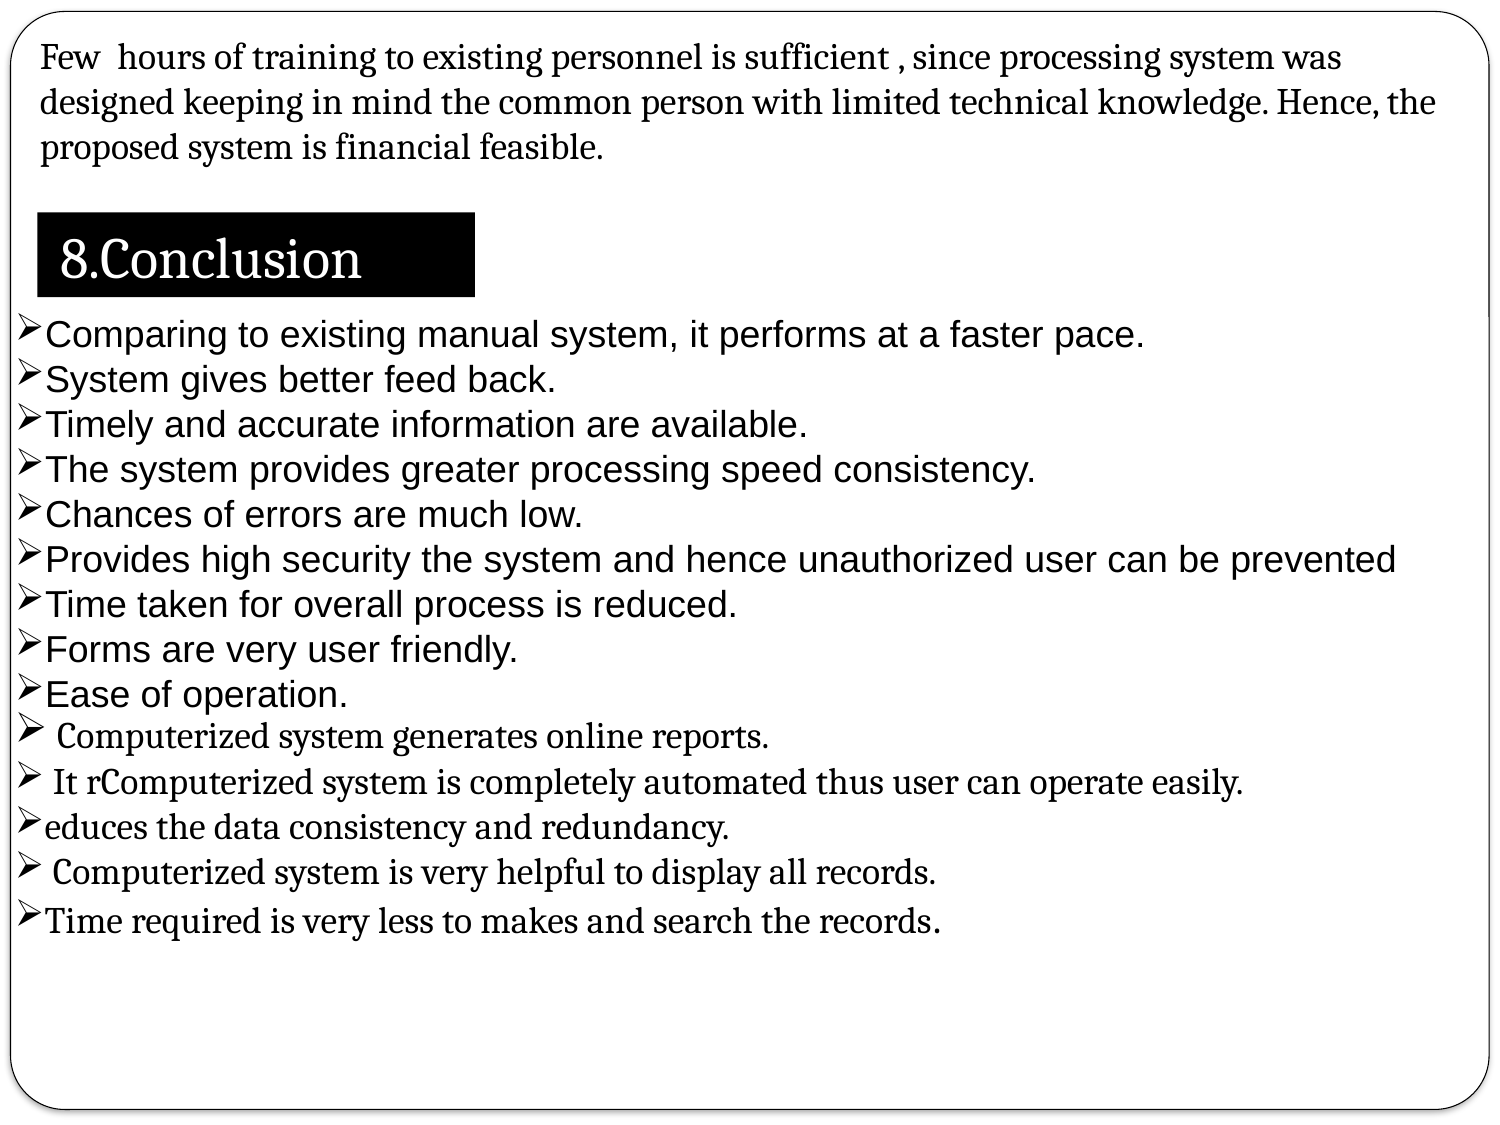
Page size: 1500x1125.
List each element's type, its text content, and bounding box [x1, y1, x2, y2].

text_box 8.Conclusion [37, 212, 475, 298]
text_box Few hours of training to existing personnel is sufficient , since processing system was designed keeping in mind the common person with limited technical knowledge. Hence, the proposed system is financial feasible. [24, 24, 1475, 175]
text_box Comparing to existing manual system, it performs at a faster pace. System gives better feed back. Timely and accurate information are available. The system provides greater processing speed consistency. Chances of errors are much low. Provides high security the system and hence unauthorized user can be prevented Time taken for overall process is reduced. Forms are very user friendly. Ease of operation. [0, 302, 1475, 699]
text_box Computerized system generates online reports. It rComputerized system is completely automated thus user can operate easily. educes the data consistency and redundancy. Computerized system is very helpful to display all records. Time required is very less to makes and search the records. [0, 699, 1488, 950]
